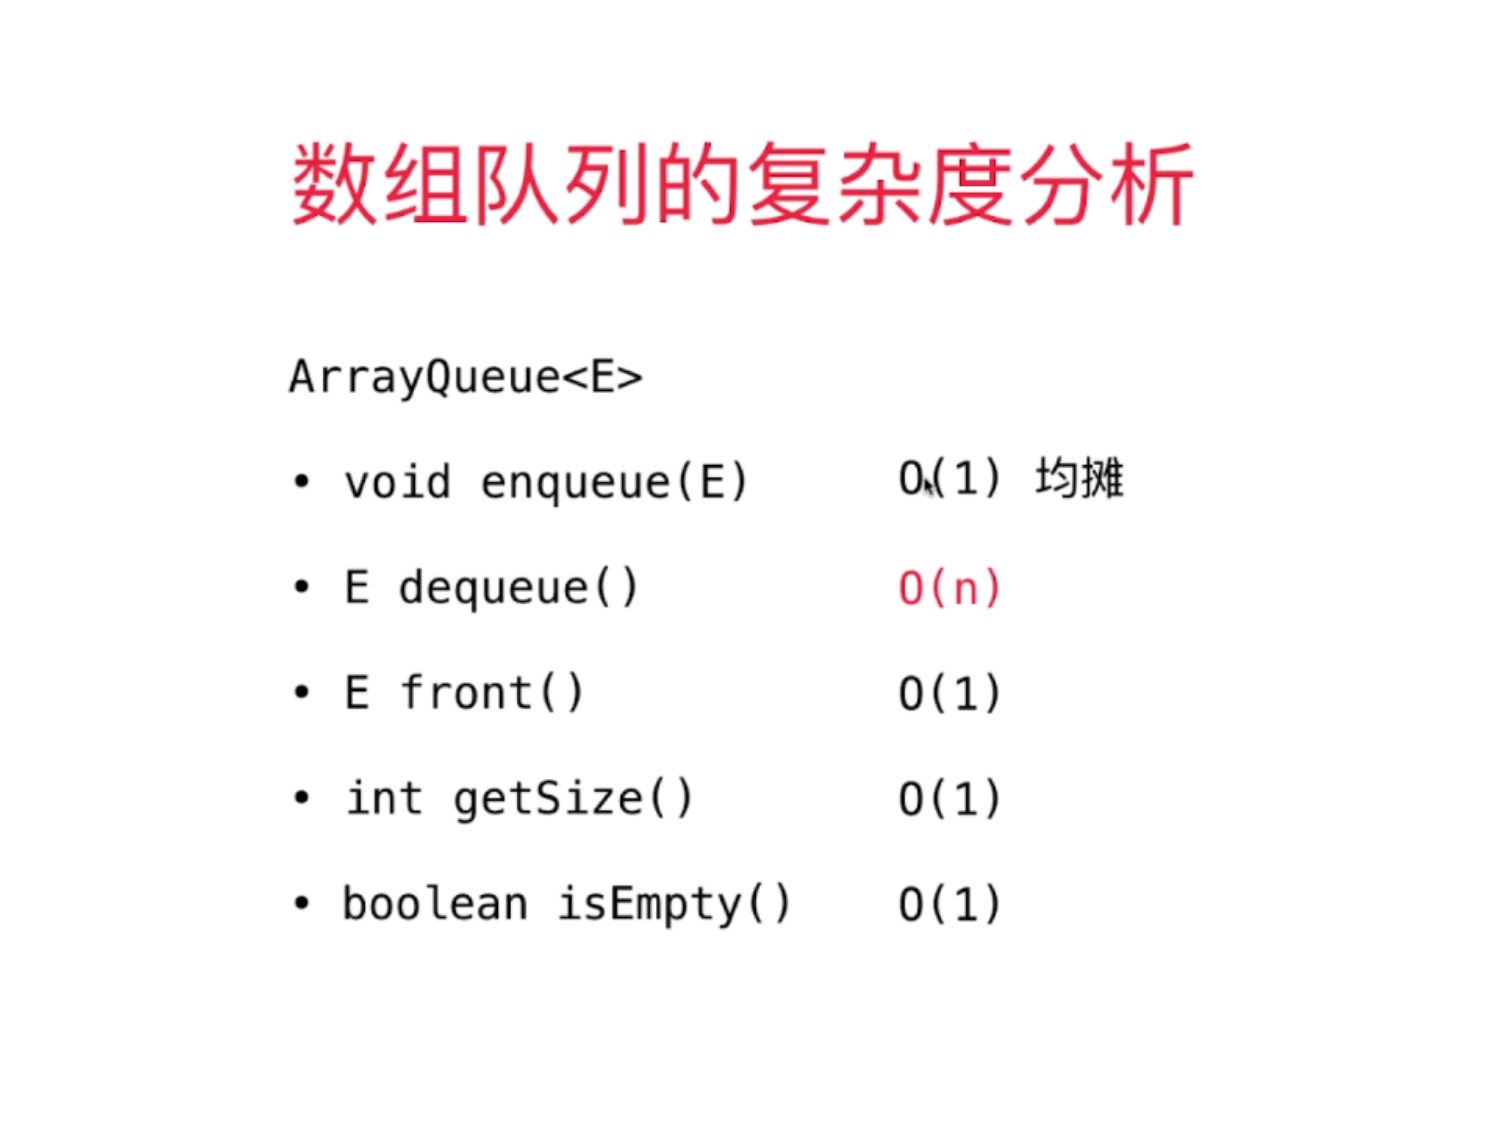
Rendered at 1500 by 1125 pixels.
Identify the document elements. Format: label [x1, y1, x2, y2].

picture [241, 113, 1218, 950]
